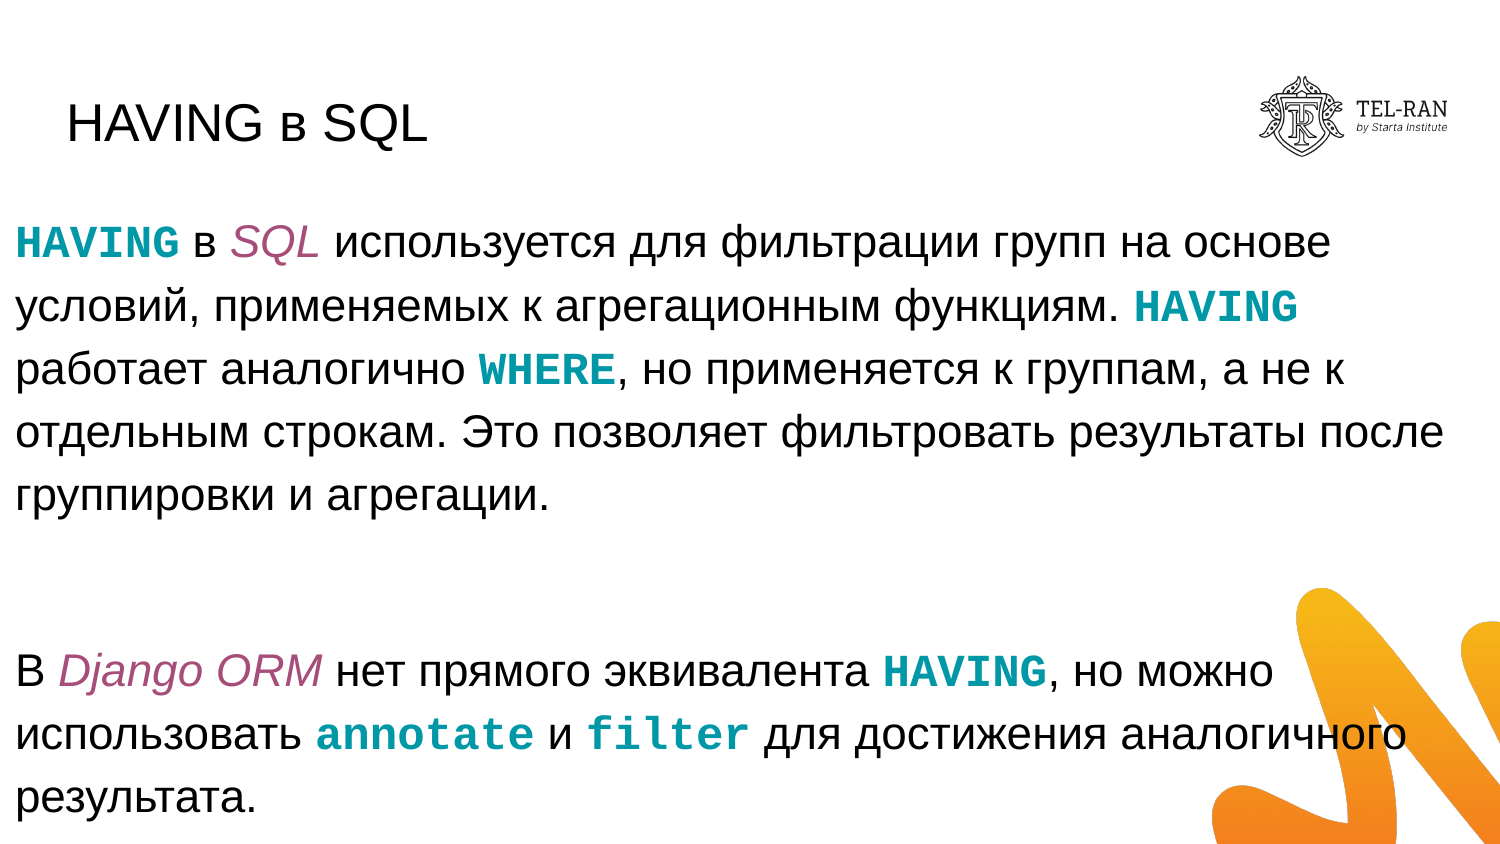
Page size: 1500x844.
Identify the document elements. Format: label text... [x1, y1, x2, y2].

list HAVING в SQL используется для фильтрации групп на основе условий, применяемых к агрегационным функциям. HAVING работает аналогично WHERE, но применяется к группам, а не к отдельным строкам. Это позволяет фильтровать результаты после группировки и агрегации. В Django ORM нет прямого эквивалента HAVING, но можно использовать annotate и filter для достижения аналогичного результата. [0, 189, 1500, 844]
picture [1259, 76, 1447, 157]
title HAVING в SQL [51, 72, 1449, 167]
picture [1152, 588, 1500, 844]
